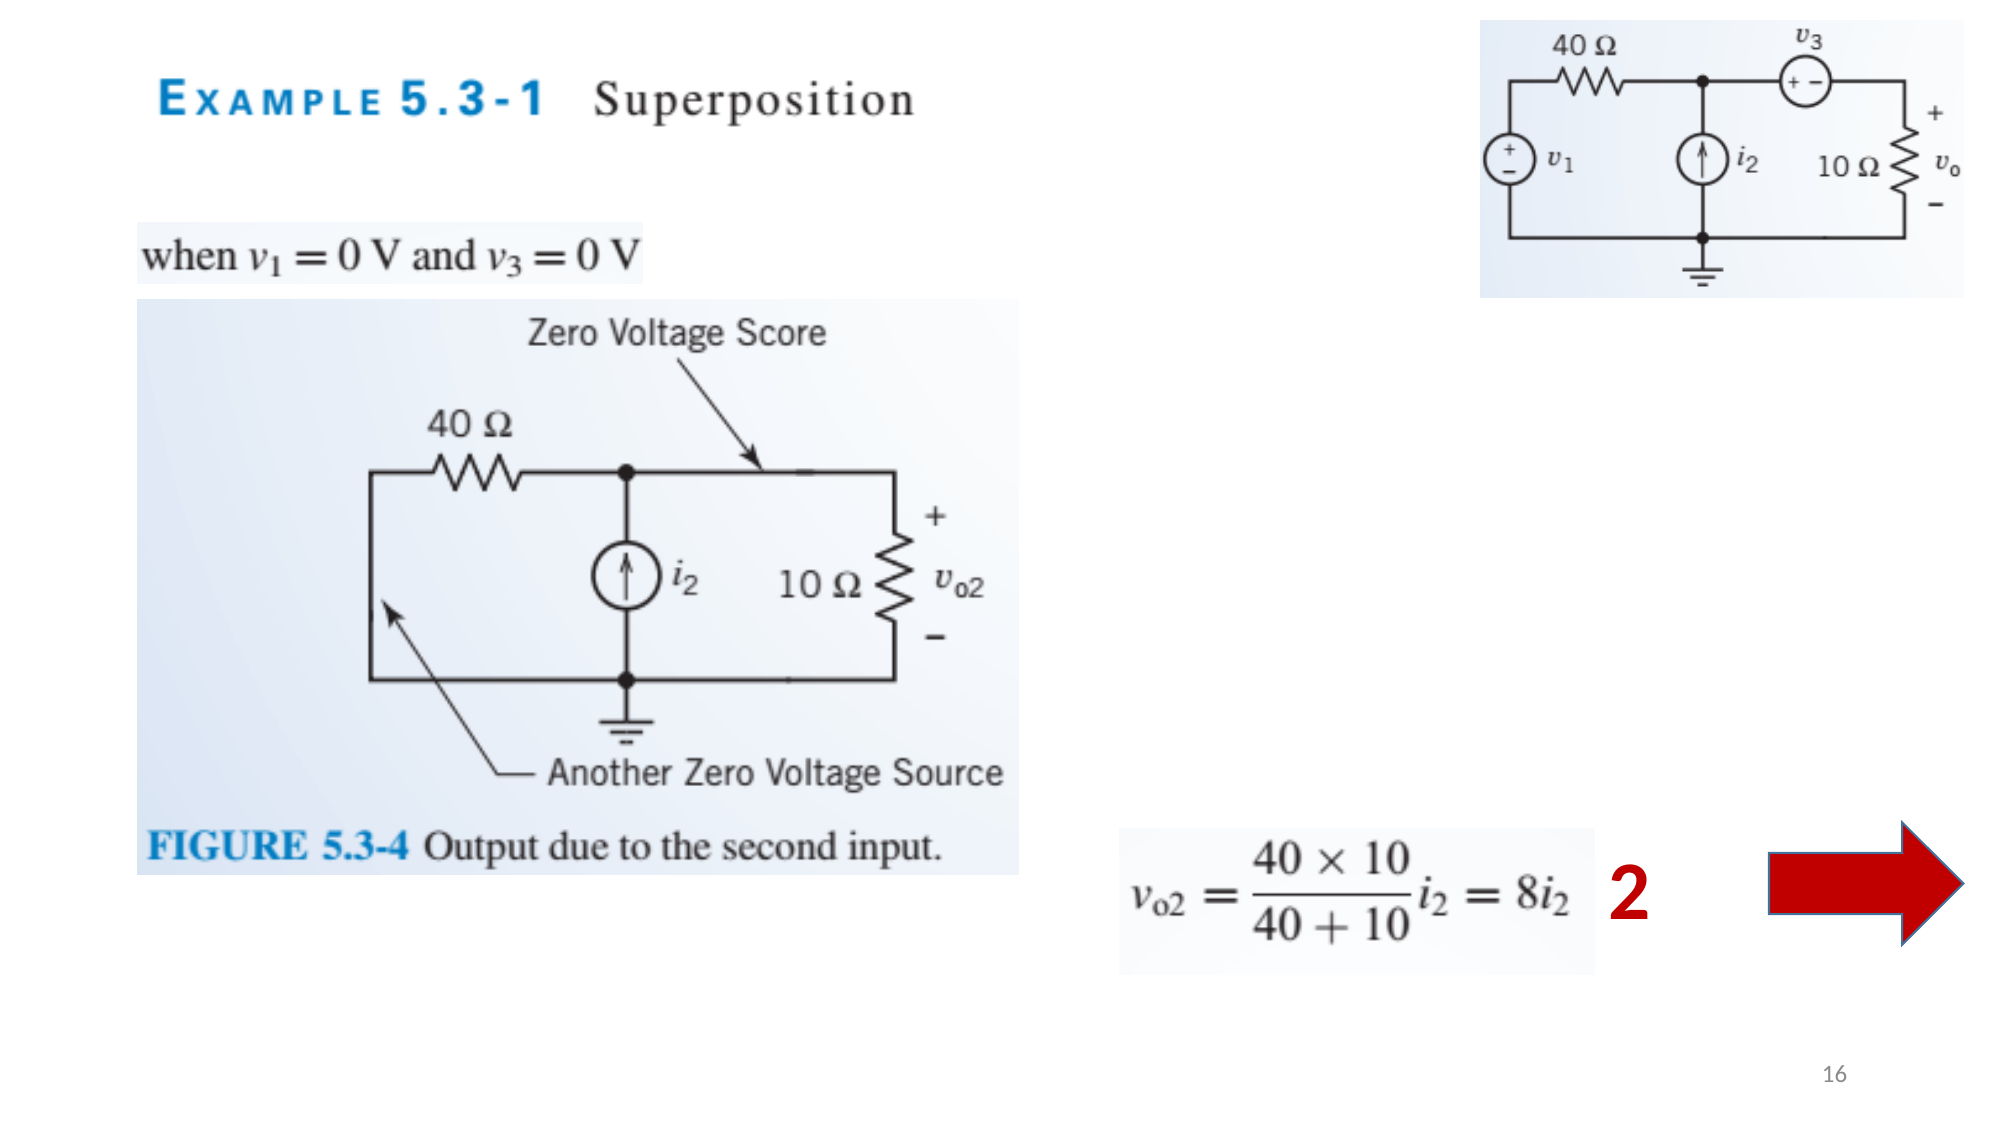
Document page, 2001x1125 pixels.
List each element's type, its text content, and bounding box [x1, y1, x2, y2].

picture [137, 222, 643, 284]
picture [1119, 828, 1595, 975]
text_box 2 [1595, 828, 1669, 944]
slide_number 16 [1412, 1042, 1863, 1103]
picture [1480, 20, 1964, 298]
picture [137, 59, 928, 138]
picture [137, 299, 1019, 875]
text_box [1767, 819, 1965, 948]
